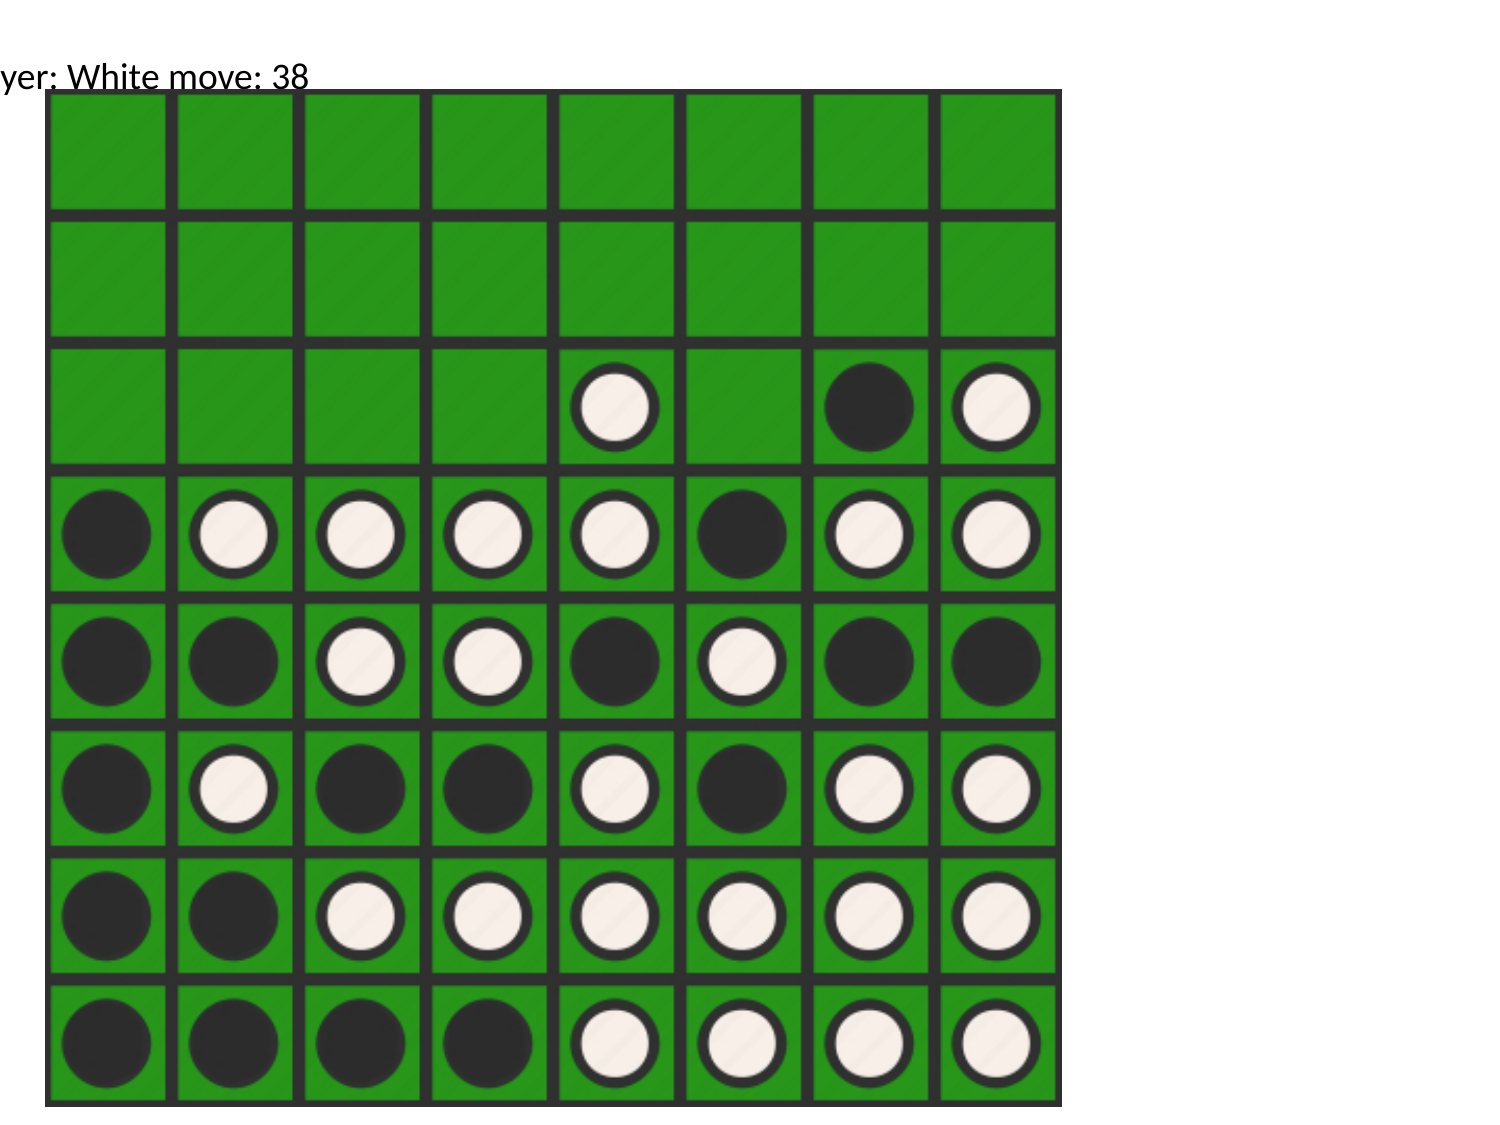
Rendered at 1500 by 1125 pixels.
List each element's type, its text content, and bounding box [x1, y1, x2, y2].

picture [44, 89, 1062, 1107]
text_box turn: 40 player: White move: 38 [0, 44, 325, 105]
